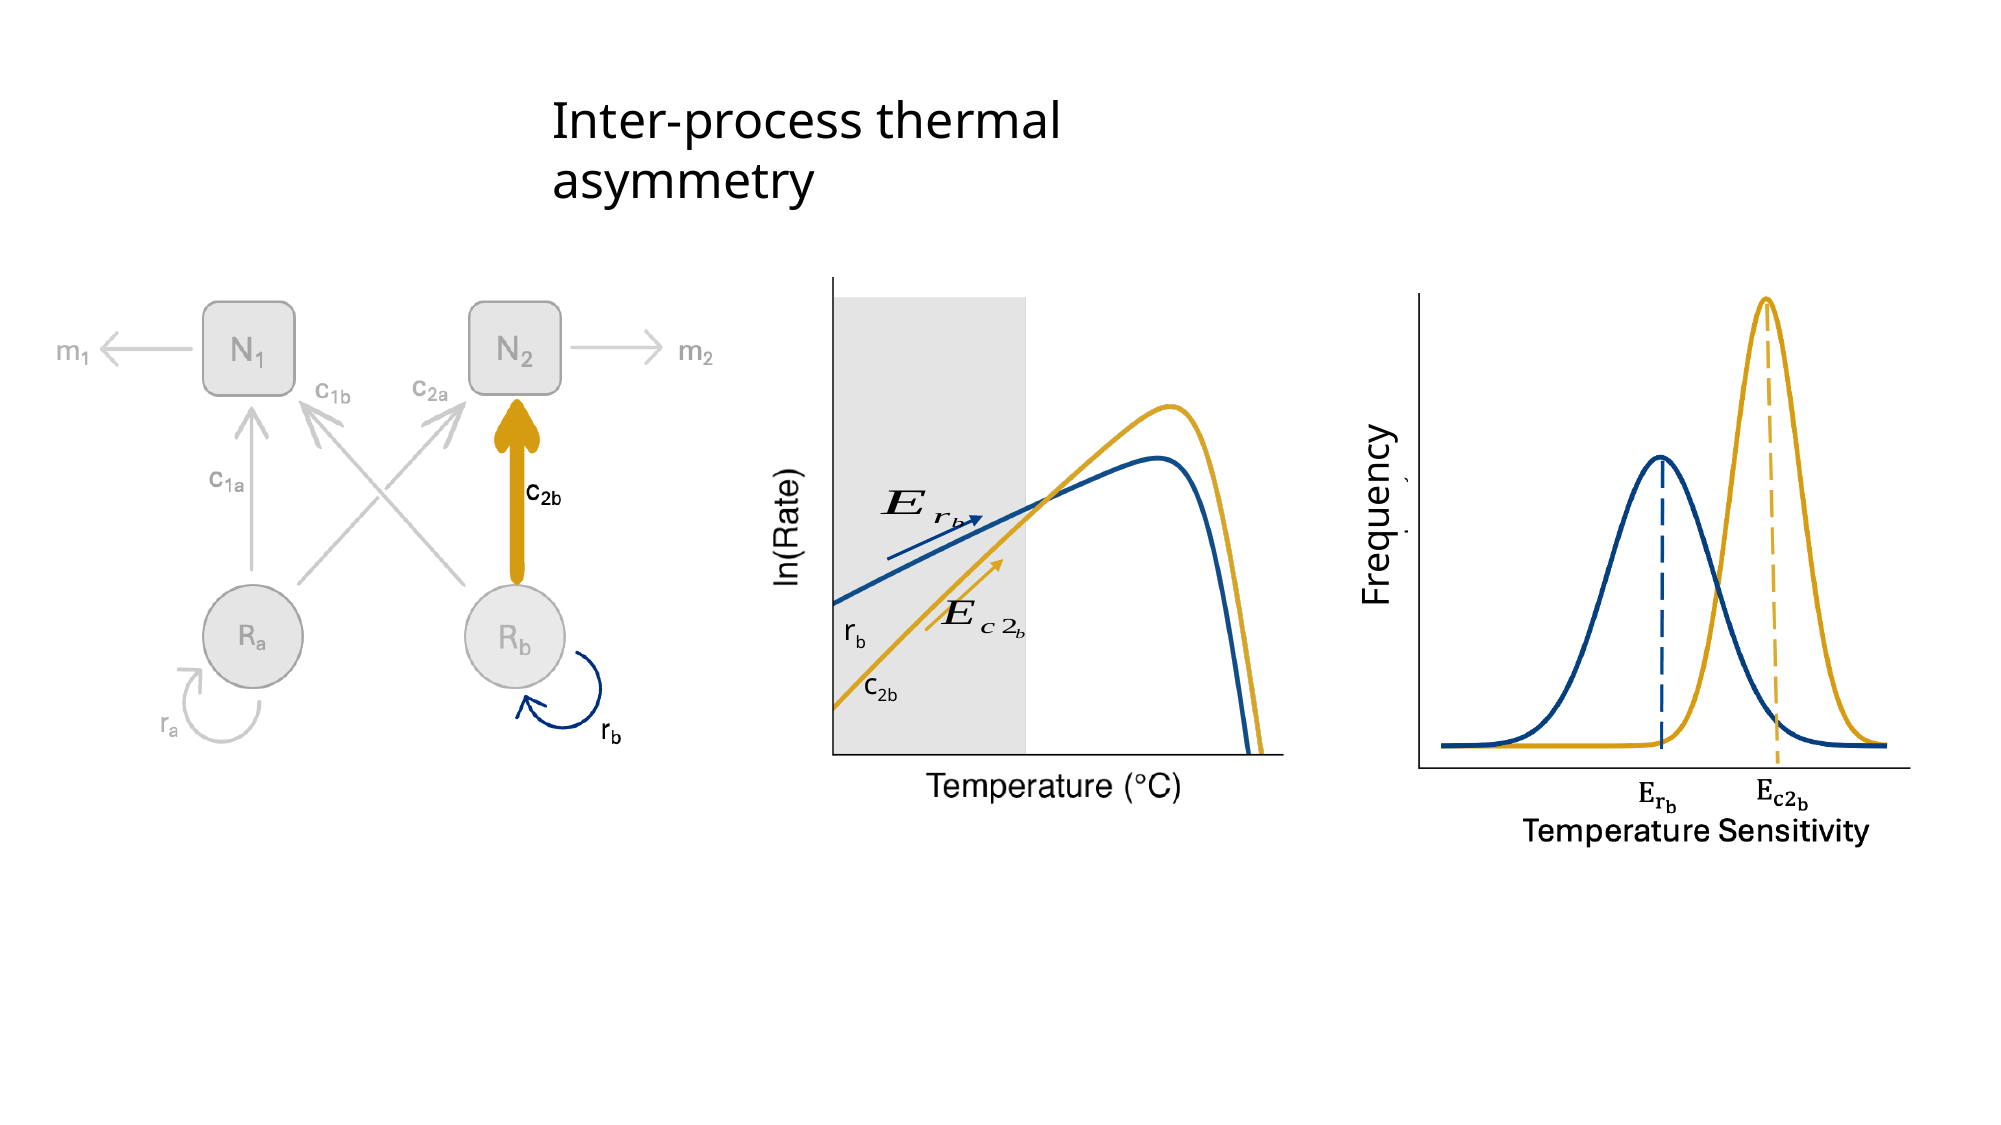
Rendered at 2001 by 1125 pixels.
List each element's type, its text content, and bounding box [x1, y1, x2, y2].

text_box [886, 515, 984, 560]
picture [46, 248, 739, 798]
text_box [924, 558, 1004, 631]
text_box Inter-process thermal asymmetry [537, 81, 1311, 216]
picture [821, 276, 1298, 824]
picture [1403, 260, 1934, 876]
picture [742, 442, 819, 611]
text_box Frequency [1343, 389, 1403, 623]
